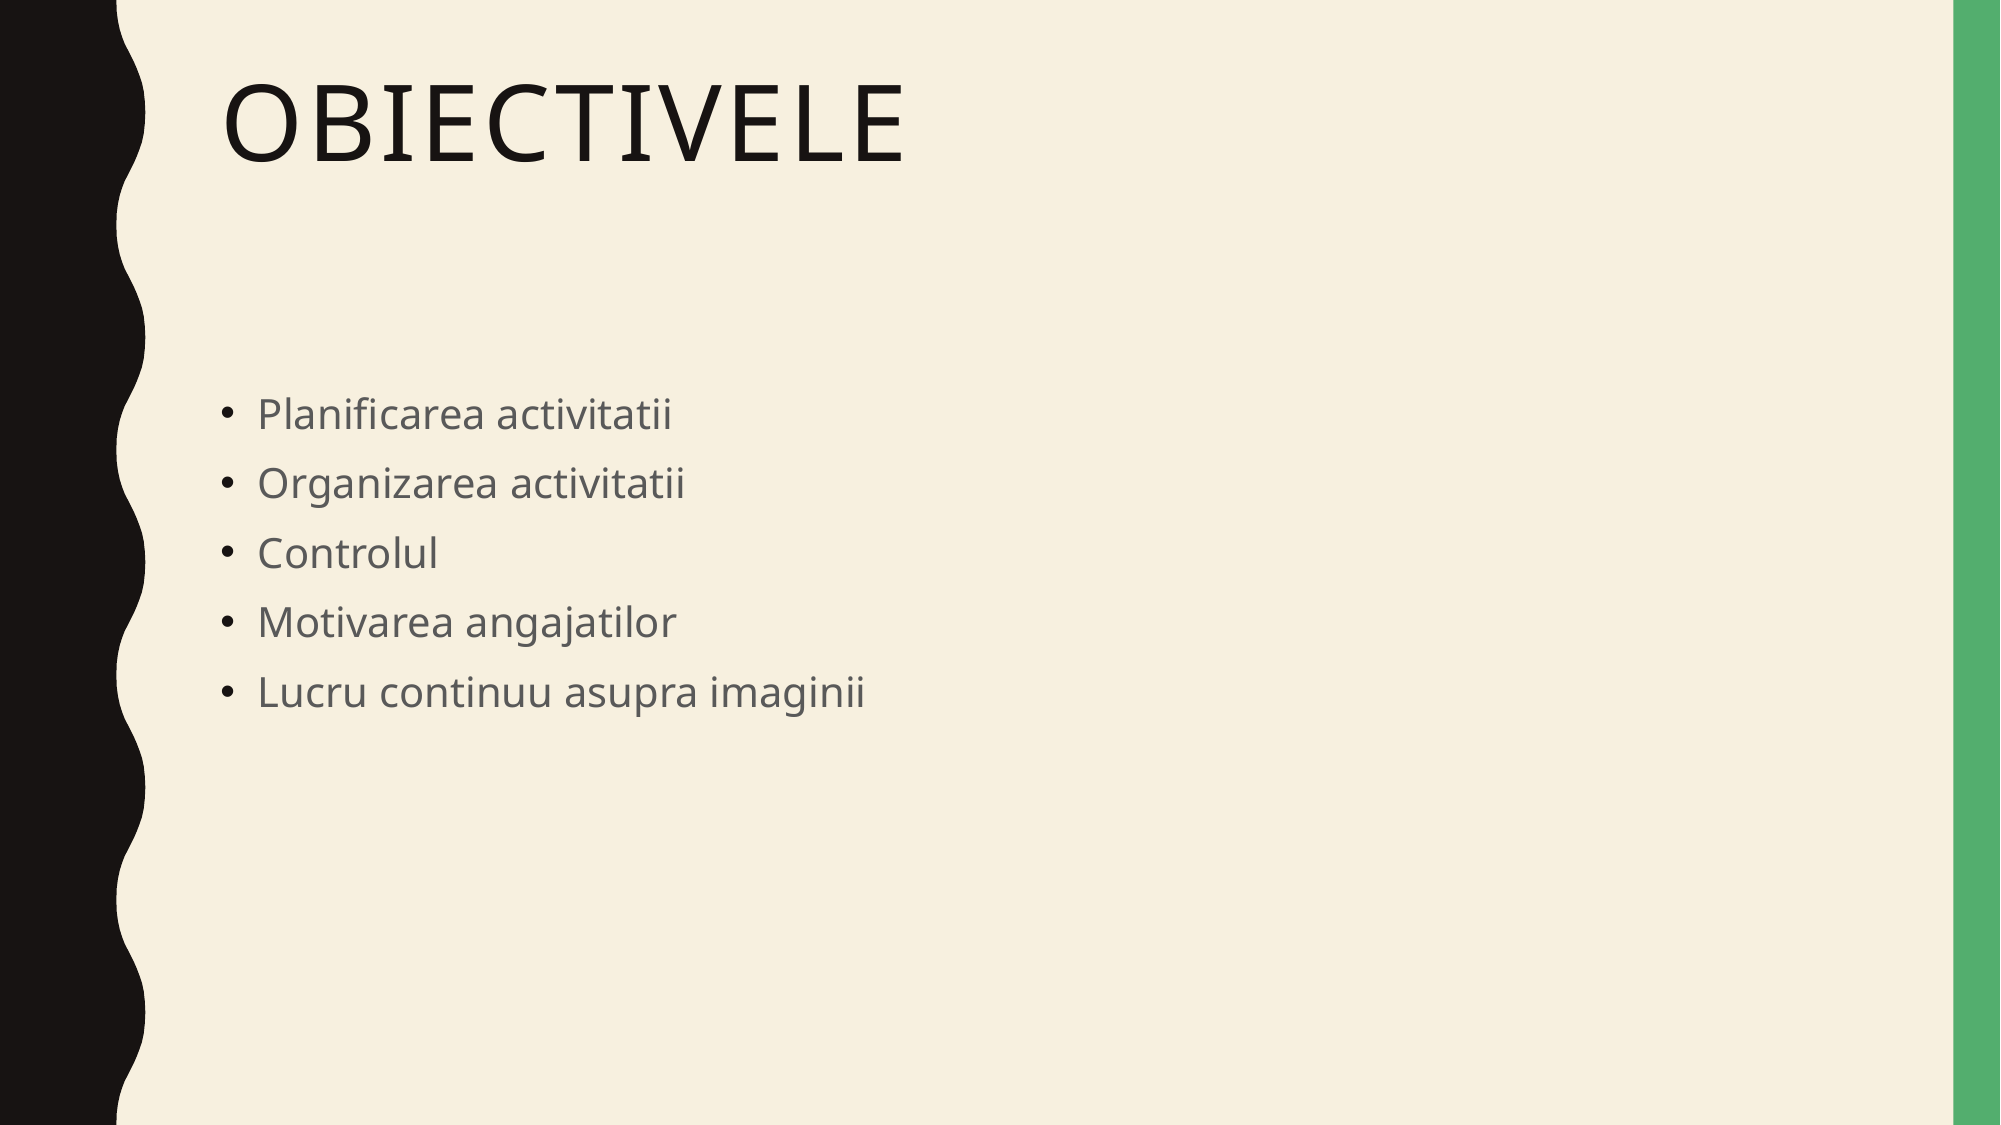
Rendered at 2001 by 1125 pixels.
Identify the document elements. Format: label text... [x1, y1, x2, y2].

list Planificarea activitatii Organizarea activitatii Controlul Motivarea angajatilor Lucru continuu asupra imaginii [205, 375, 1875, 965]
title obiectivele [205, 62, 1875, 308]
